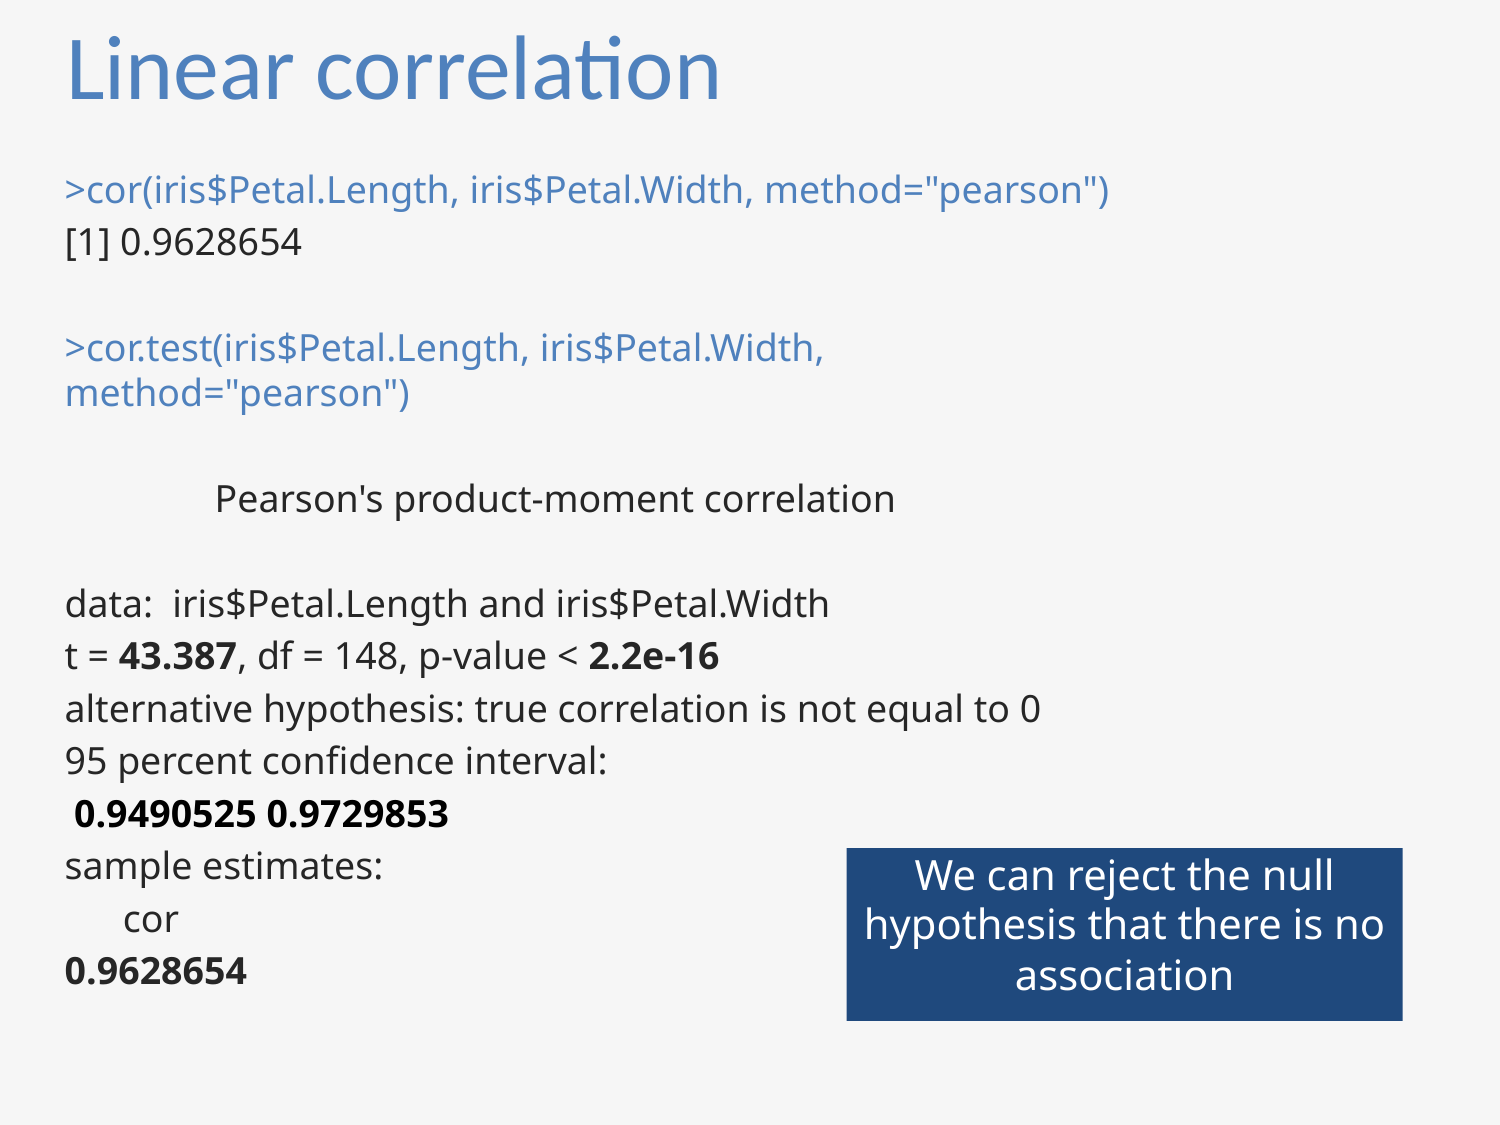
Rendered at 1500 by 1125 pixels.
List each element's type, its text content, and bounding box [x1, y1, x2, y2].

text_box Linear correlation [42, 18, 1345, 120]
text_box >cor(iris$Petal.Length, iris$Petal.Width, method="pearson") [1] 0.9628654 >cor.test(iris$Petal.Length, iris$Petal.Width, method="pearson") Pearson's product-moment correlation data: iris$Petal.Length and iris$Petal.Width t = 43.387, df = 148, p-value < 2.2e-16 alternative hypothesis: true correlation is not equal to 0 95 percent confidence interval: 0.9490525 0.9729853 sample estimates: cor 0.9628654 [64, 165, 1462, 1125]
text_box We can reject the null hypothesis that there is no association [846, 848, 1403, 1021]
